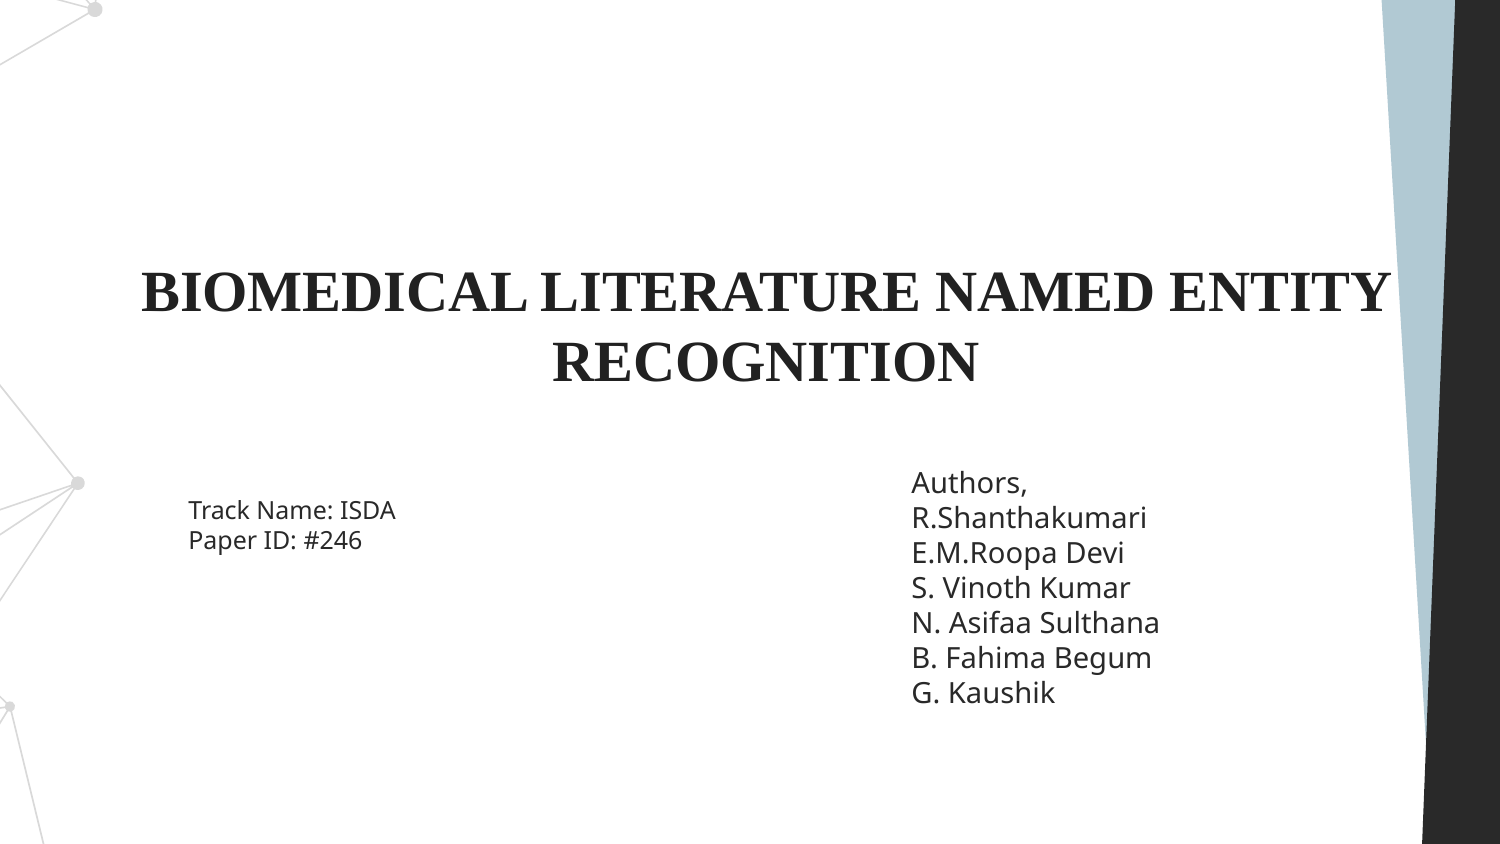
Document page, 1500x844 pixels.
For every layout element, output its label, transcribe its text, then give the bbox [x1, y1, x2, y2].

text_box Authors, R.Shanthakumari E.M.Roopa Devi S. Vinoth Kumar N. Asifaa Sulthana B. Fahima Begum G. Kaushik [896, 449, 1375, 621]
text_box BIOMEDICAL LITERATURE NAMED ENTITY RECOGNITION [122, 237, 1410, 422]
text_box Track Name: ISDA Paper ID: #246 [173, 479, 454, 590]
